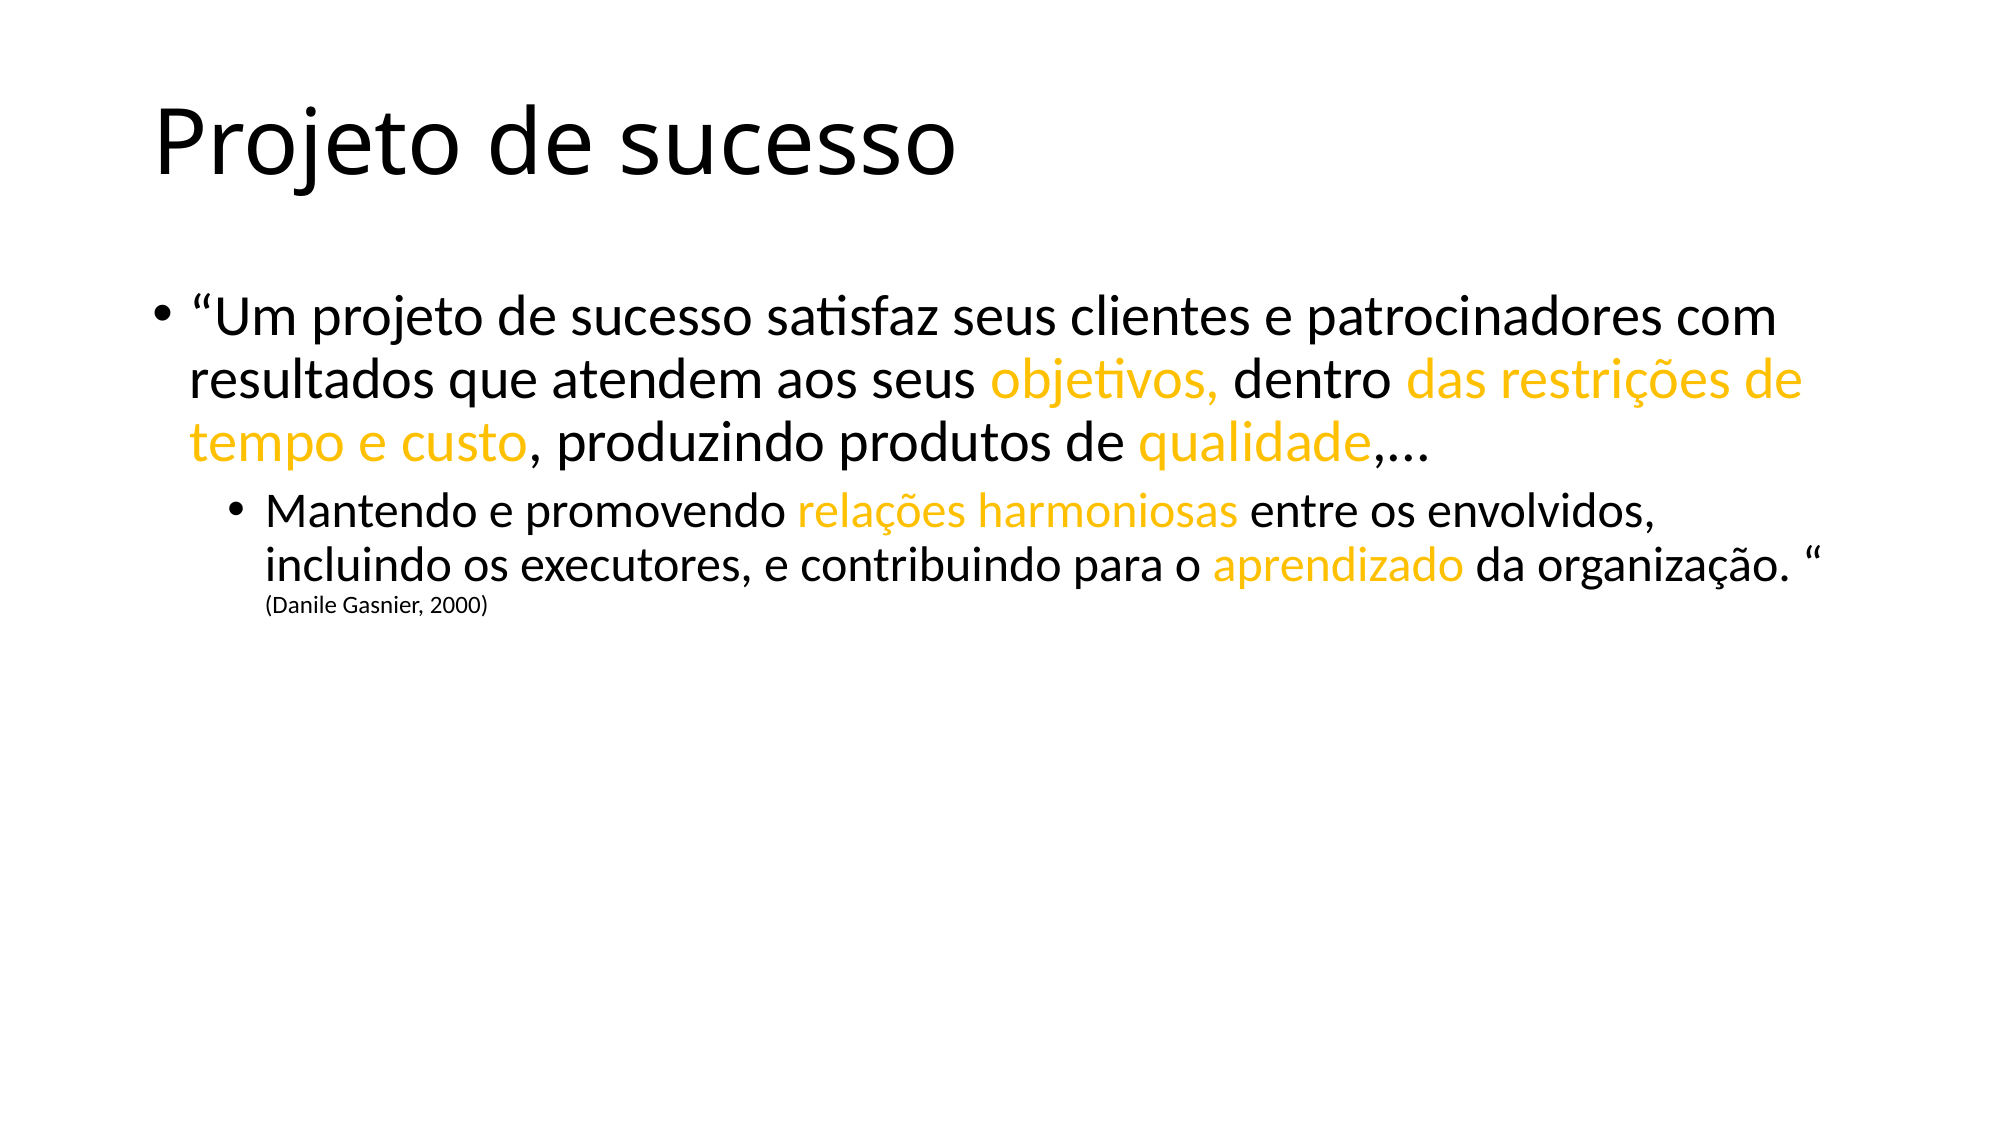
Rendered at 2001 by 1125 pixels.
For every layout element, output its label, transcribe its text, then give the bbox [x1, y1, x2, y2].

title Projeto de sucesso [137, 59, 1863, 231]
list “Um projeto de sucesso satisfaz seus clientes e patrocinadores com resultados que atendem aos seus objetivos, dentro das restrições de tempo e custo, produzindo produtos de qualidade,... Mantendo e promovendo relações harmoniosas entre os envolvidos, incluindo os executores, e contribuindo para o aprendizado da organização. “ (Danile Gasnier, 2000) [137, 277, 1863, 1014]
